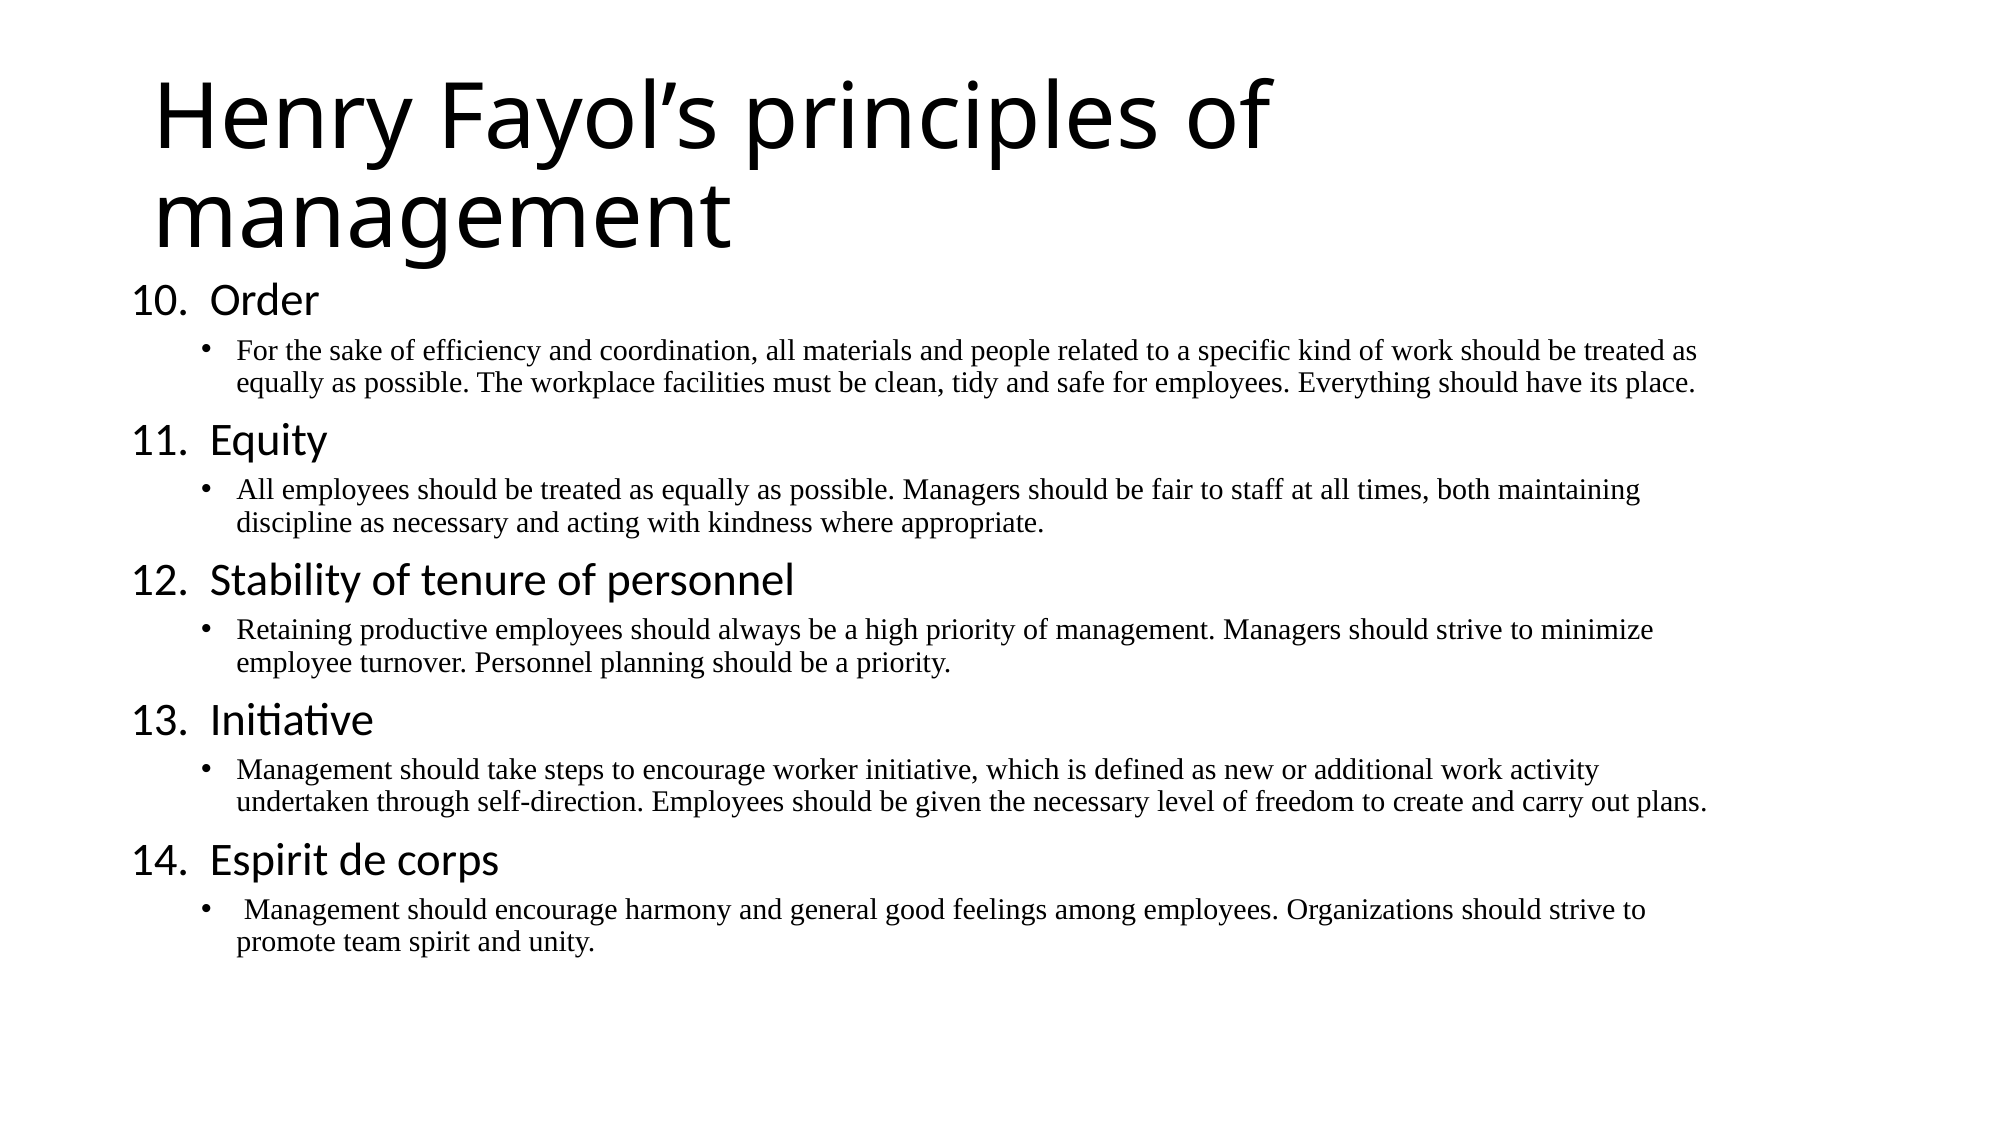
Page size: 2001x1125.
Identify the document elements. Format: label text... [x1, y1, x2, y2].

title Henry Fayol’s principles of management [137, 59, 1863, 278]
list Order For the sake of efficiency and coordination, all materials and people related to a specific kind of work should be treated as equally as possible. The workplace facilities must be clean, tidy and safe for employees. Everything should have its place. Equity All employees should be treated as equally as possible. Managers should be fair to staff at all times, both maintaining discipline as necessary and acting with kindness where appropriate. Stability of tenure of personnel Retaining productive employees should always be a high priority of management. Managers should strive to minimize employee turnover. Personnel planning should be a priority. Initiative Management should take steps to encourage worker initiative, which is defined as new or additional work activity undertaken through self-direction. Employees should be given the necessary level of freedom to create and carry out plans. Espirit de corps Management should encourage harmony and general good feelings among employees. Organizations should strive to promote team spirit and unity. [115, 268, 1746, 982]
